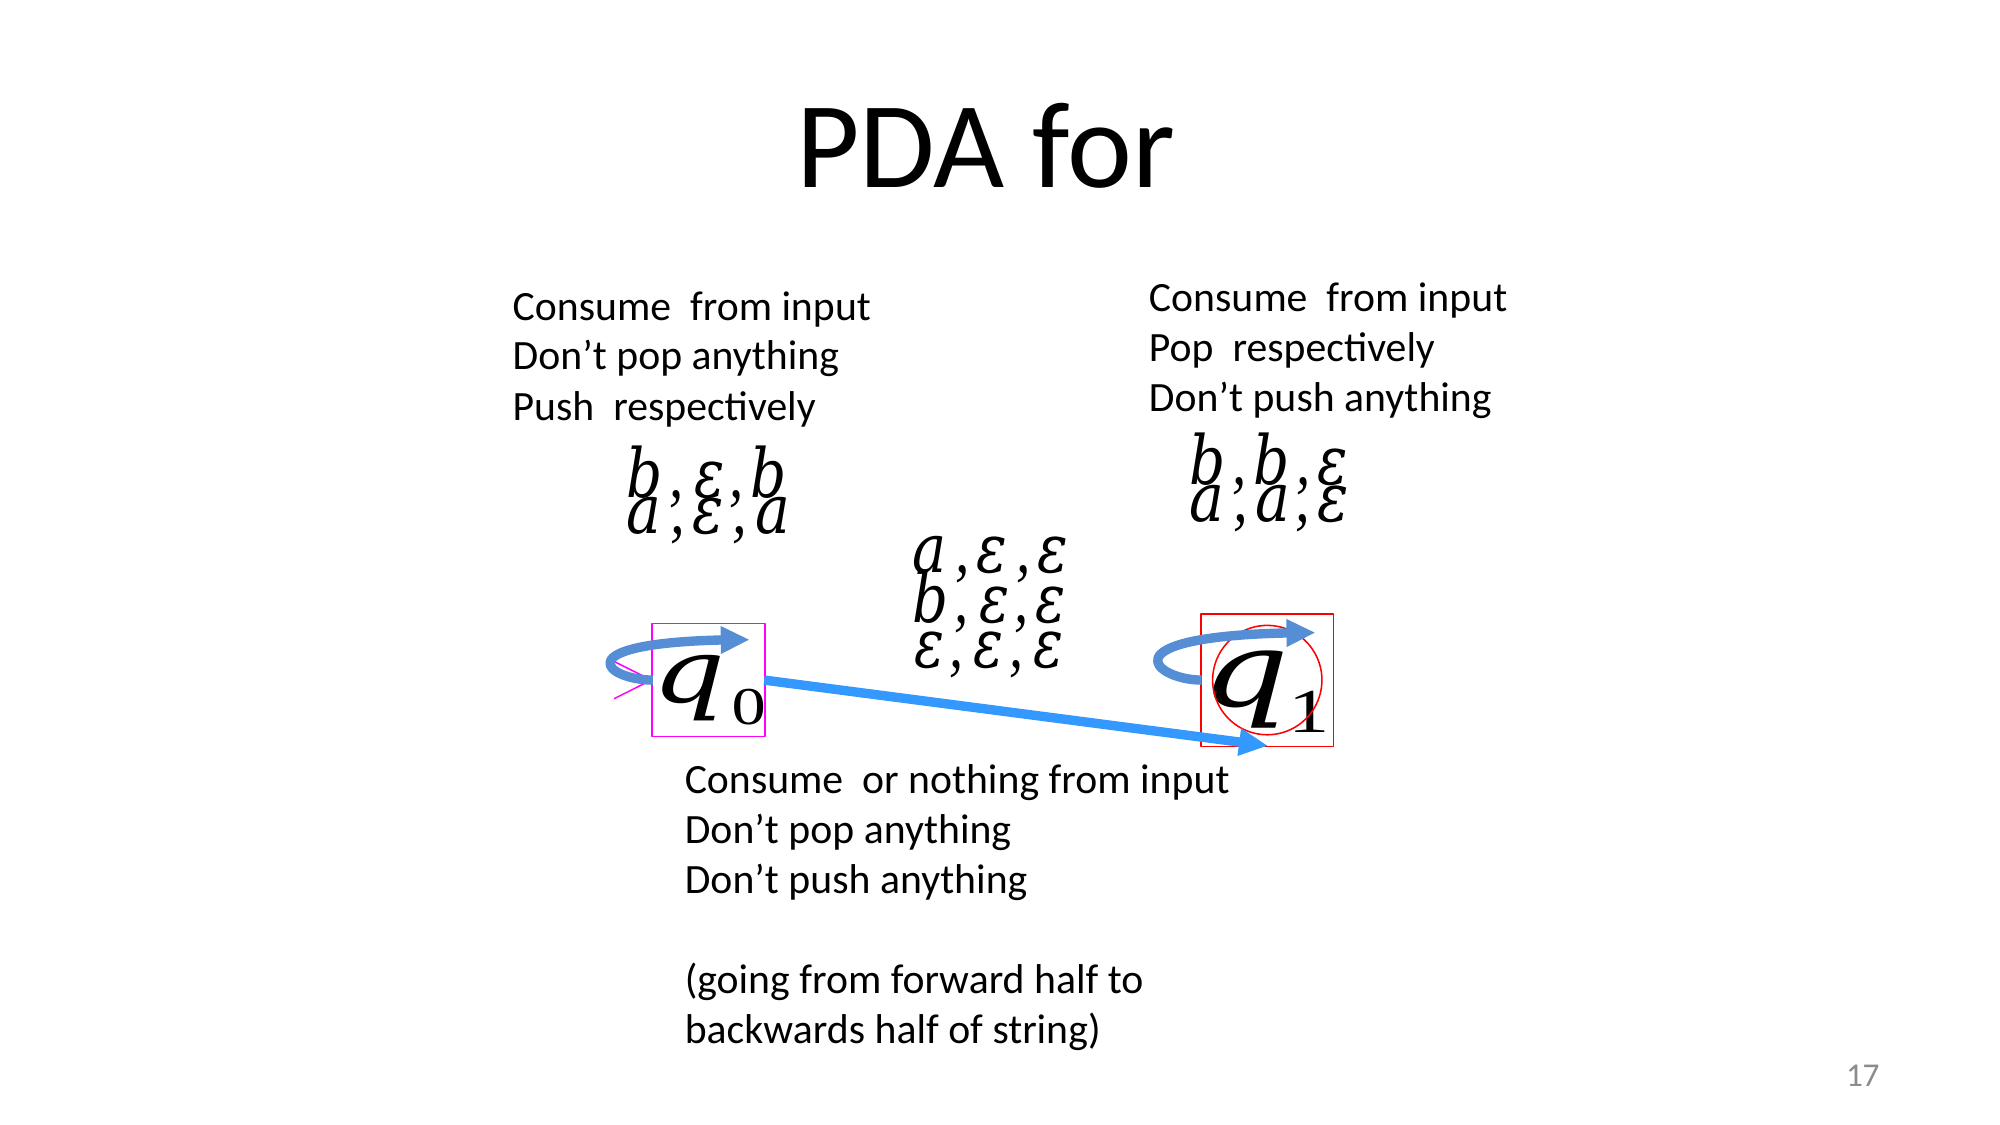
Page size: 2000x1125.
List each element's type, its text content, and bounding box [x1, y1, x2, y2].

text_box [1201, 614, 1334, 746]
slide_number 17 [1432, 1042, 1900, 1103]
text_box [1266, 587, 1270, 681]
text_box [613, 624, 765, 736]
